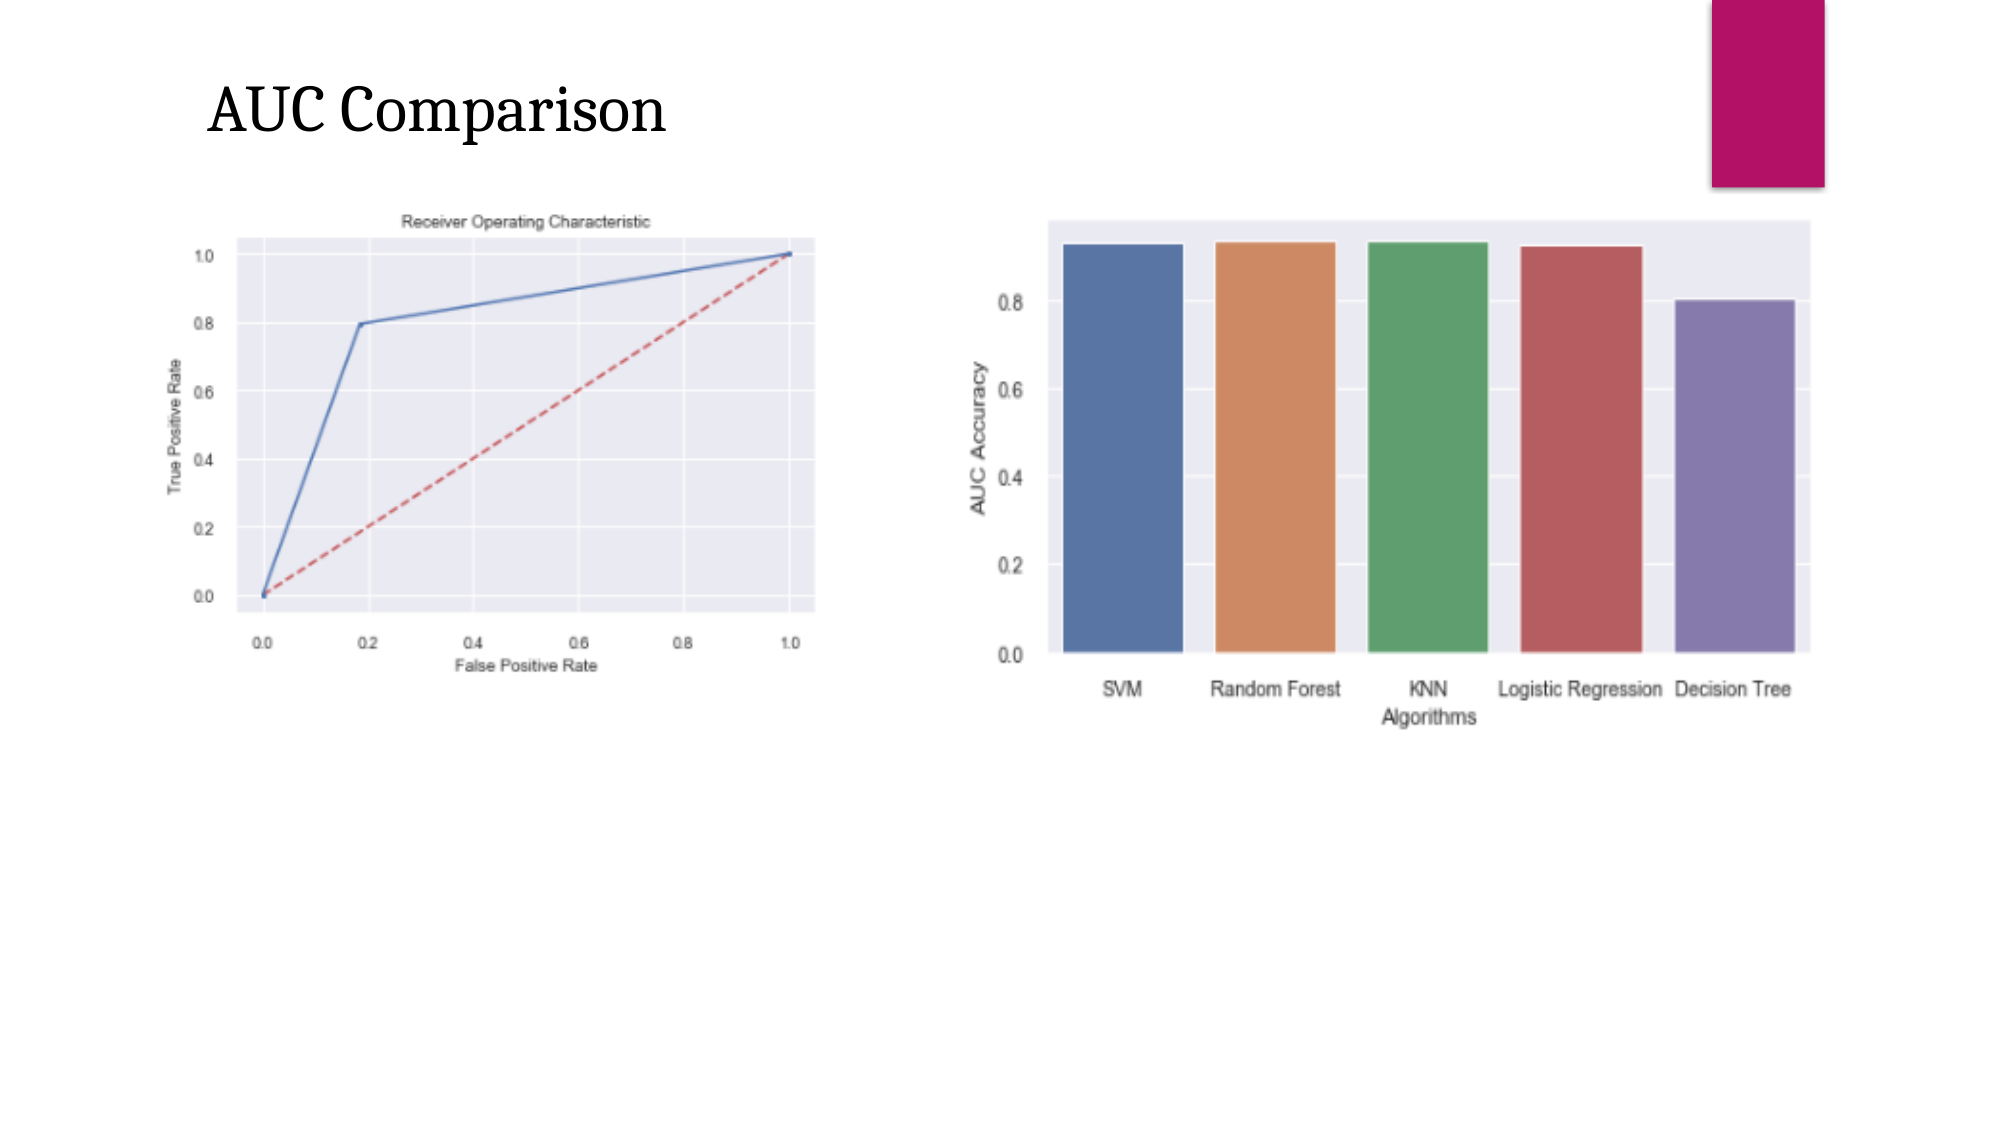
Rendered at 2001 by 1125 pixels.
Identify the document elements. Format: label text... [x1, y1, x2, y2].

picture [939, 194, 1858, 763]
picture [134, 193, 863, 699]
text_box AUC Comparison [192, 56, 862, 152]
